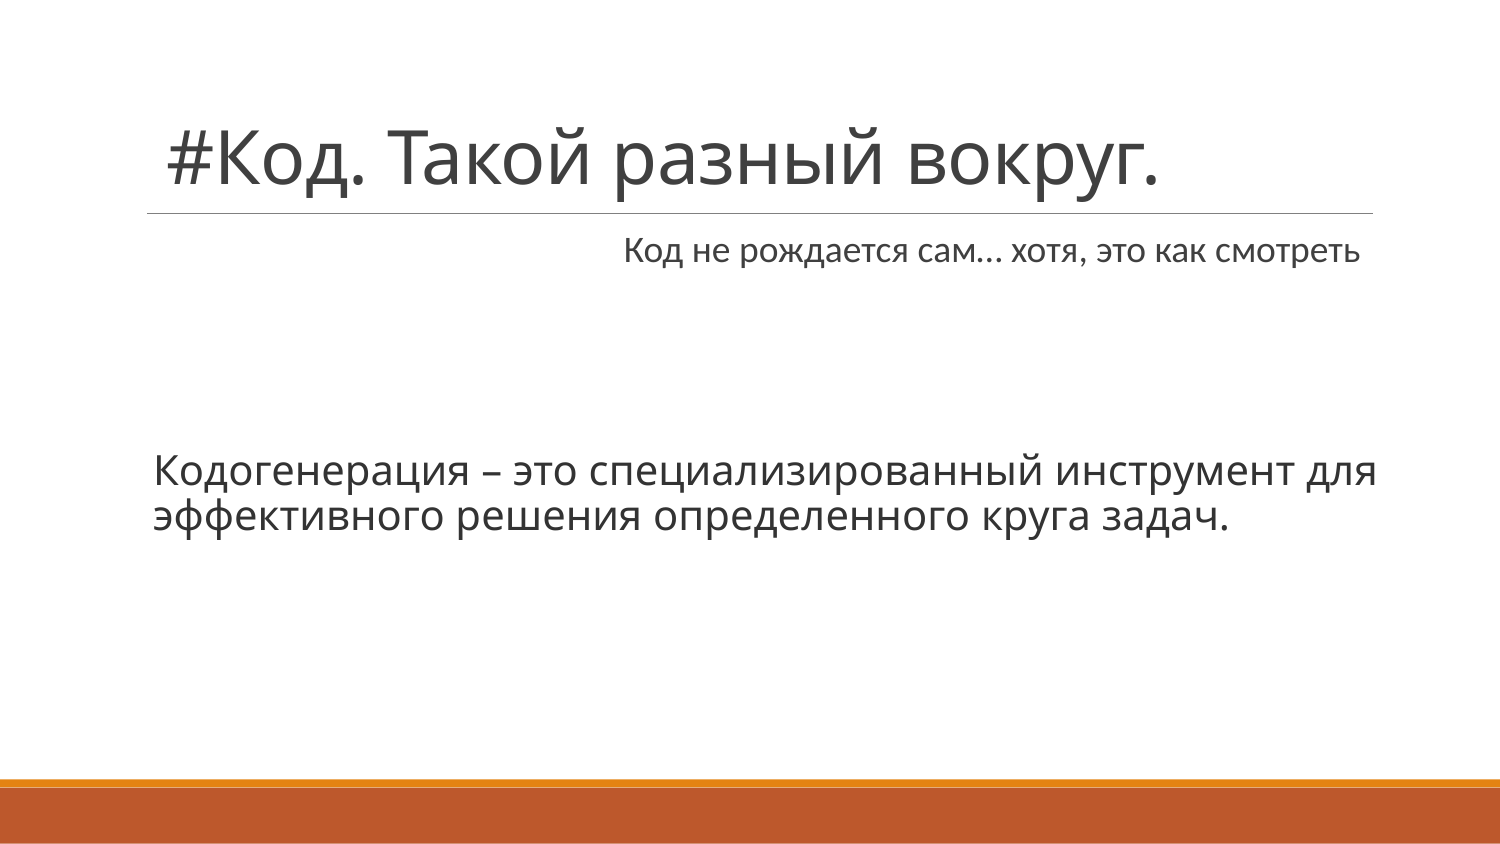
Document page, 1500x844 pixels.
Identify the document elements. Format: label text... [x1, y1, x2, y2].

text_box Кодогенерация – это специализированный инструмент для эффективного решения определенного круга задач. [126, 336, 1415, 735]
list Код не рождается сам… хотя, это как смотреть [75, 215, 1377, 284]
title #Код. Такой разный вокруг. [151, 74, 1377, 215]
